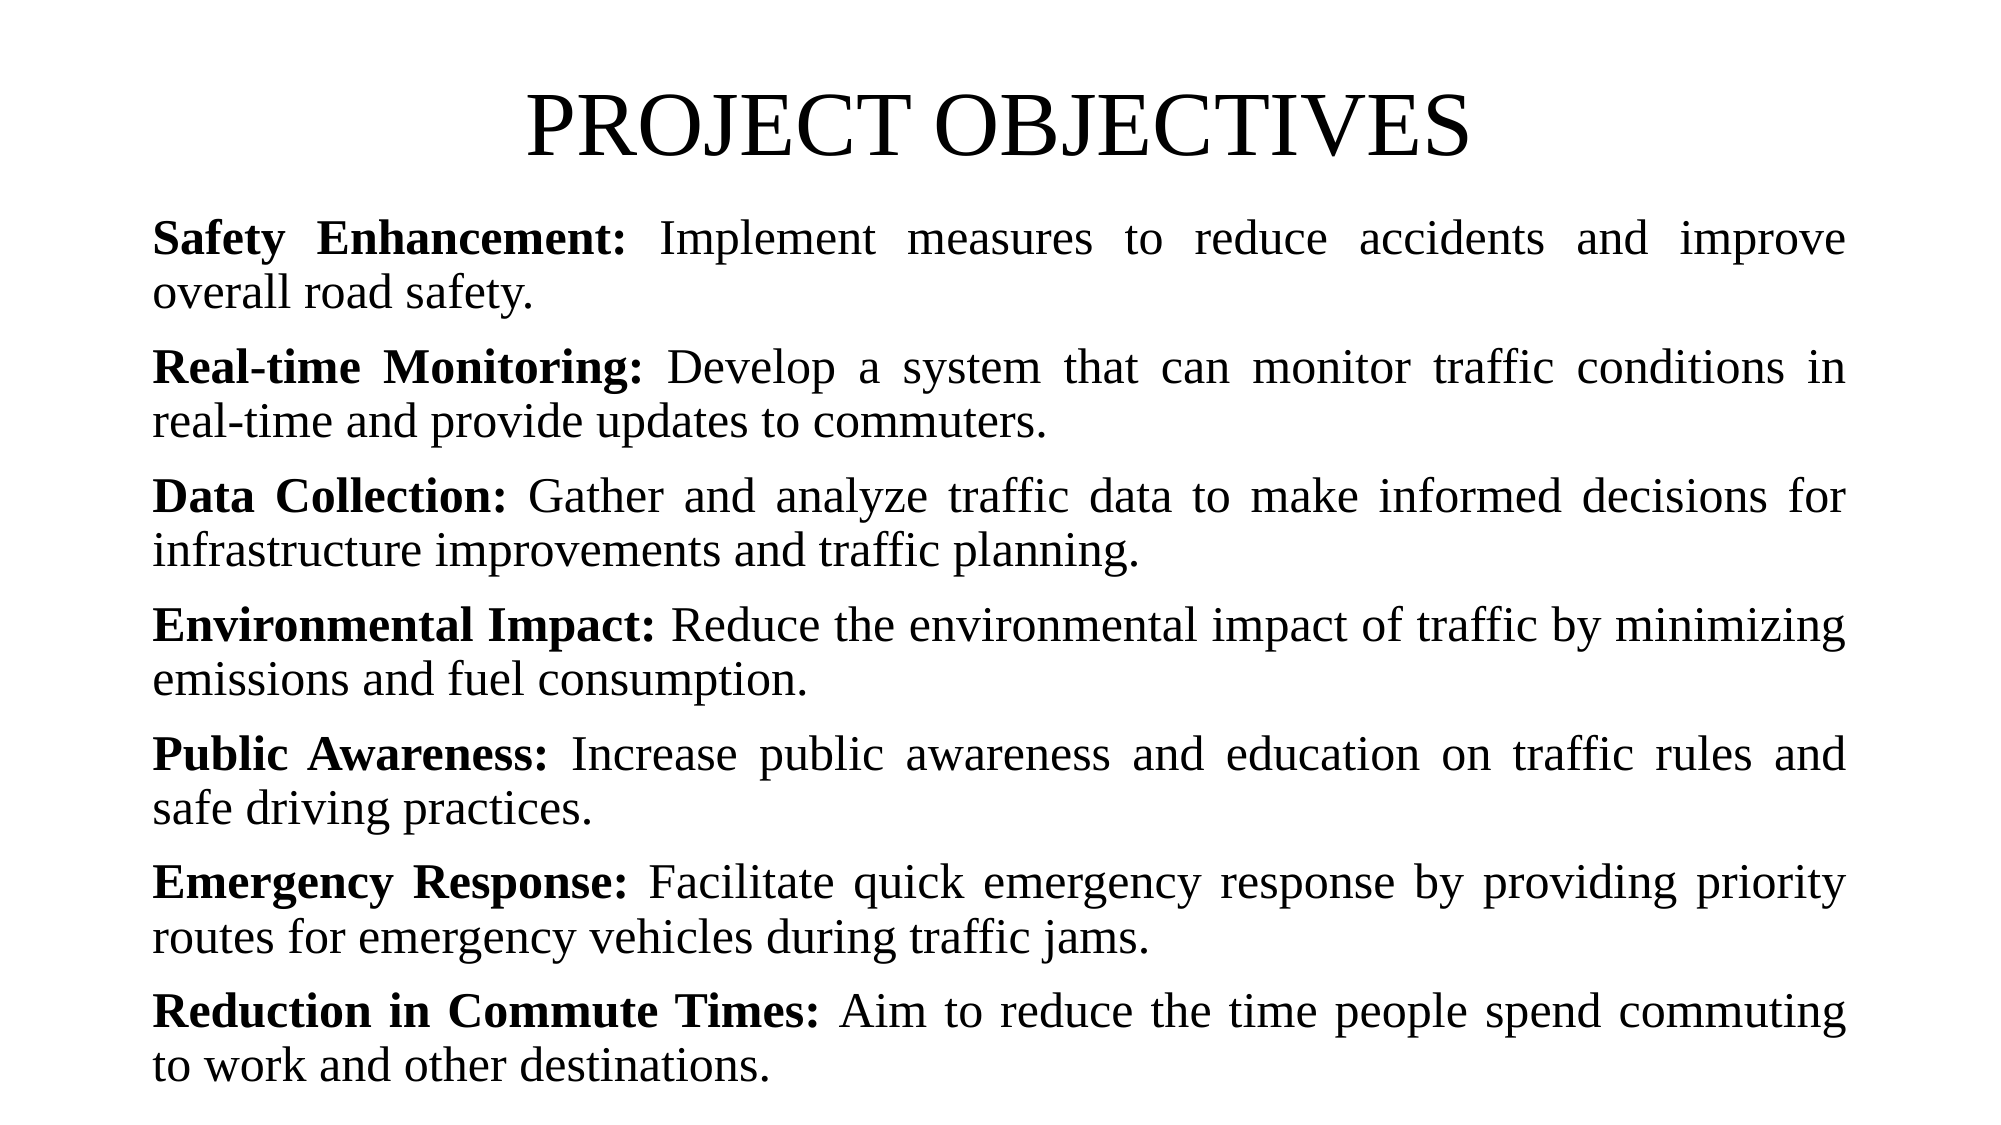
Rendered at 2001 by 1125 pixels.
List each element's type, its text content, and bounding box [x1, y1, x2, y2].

list Safety Enhancement: Implement measures to reduce accidents and improve overall road safety. Real-time Monitoring: Develop a system that can monitor traffic conditions in real-time and provide updates to commuters. Data Collection: Gather and analyze traffic data to make informed decisions for infrastructure improvements and traffic planning. Environmental Impact: Reduce the environmental impact of traffic by minimizing emissions and fuel consumption. Public Awareness: Increase public awareness and education on traffic rules and safe driving practices. Emergency Response: Facilitate quick emergency response by providing priority routes for emergency vehicles during traffic jams. Reduction in Commute Times: Aim to reduce the time people spend commuting to work and other destinations. [137, 204, 1863, 1084]
title PROJECT OBJECTIVES [137, 59, 1863, 192]
